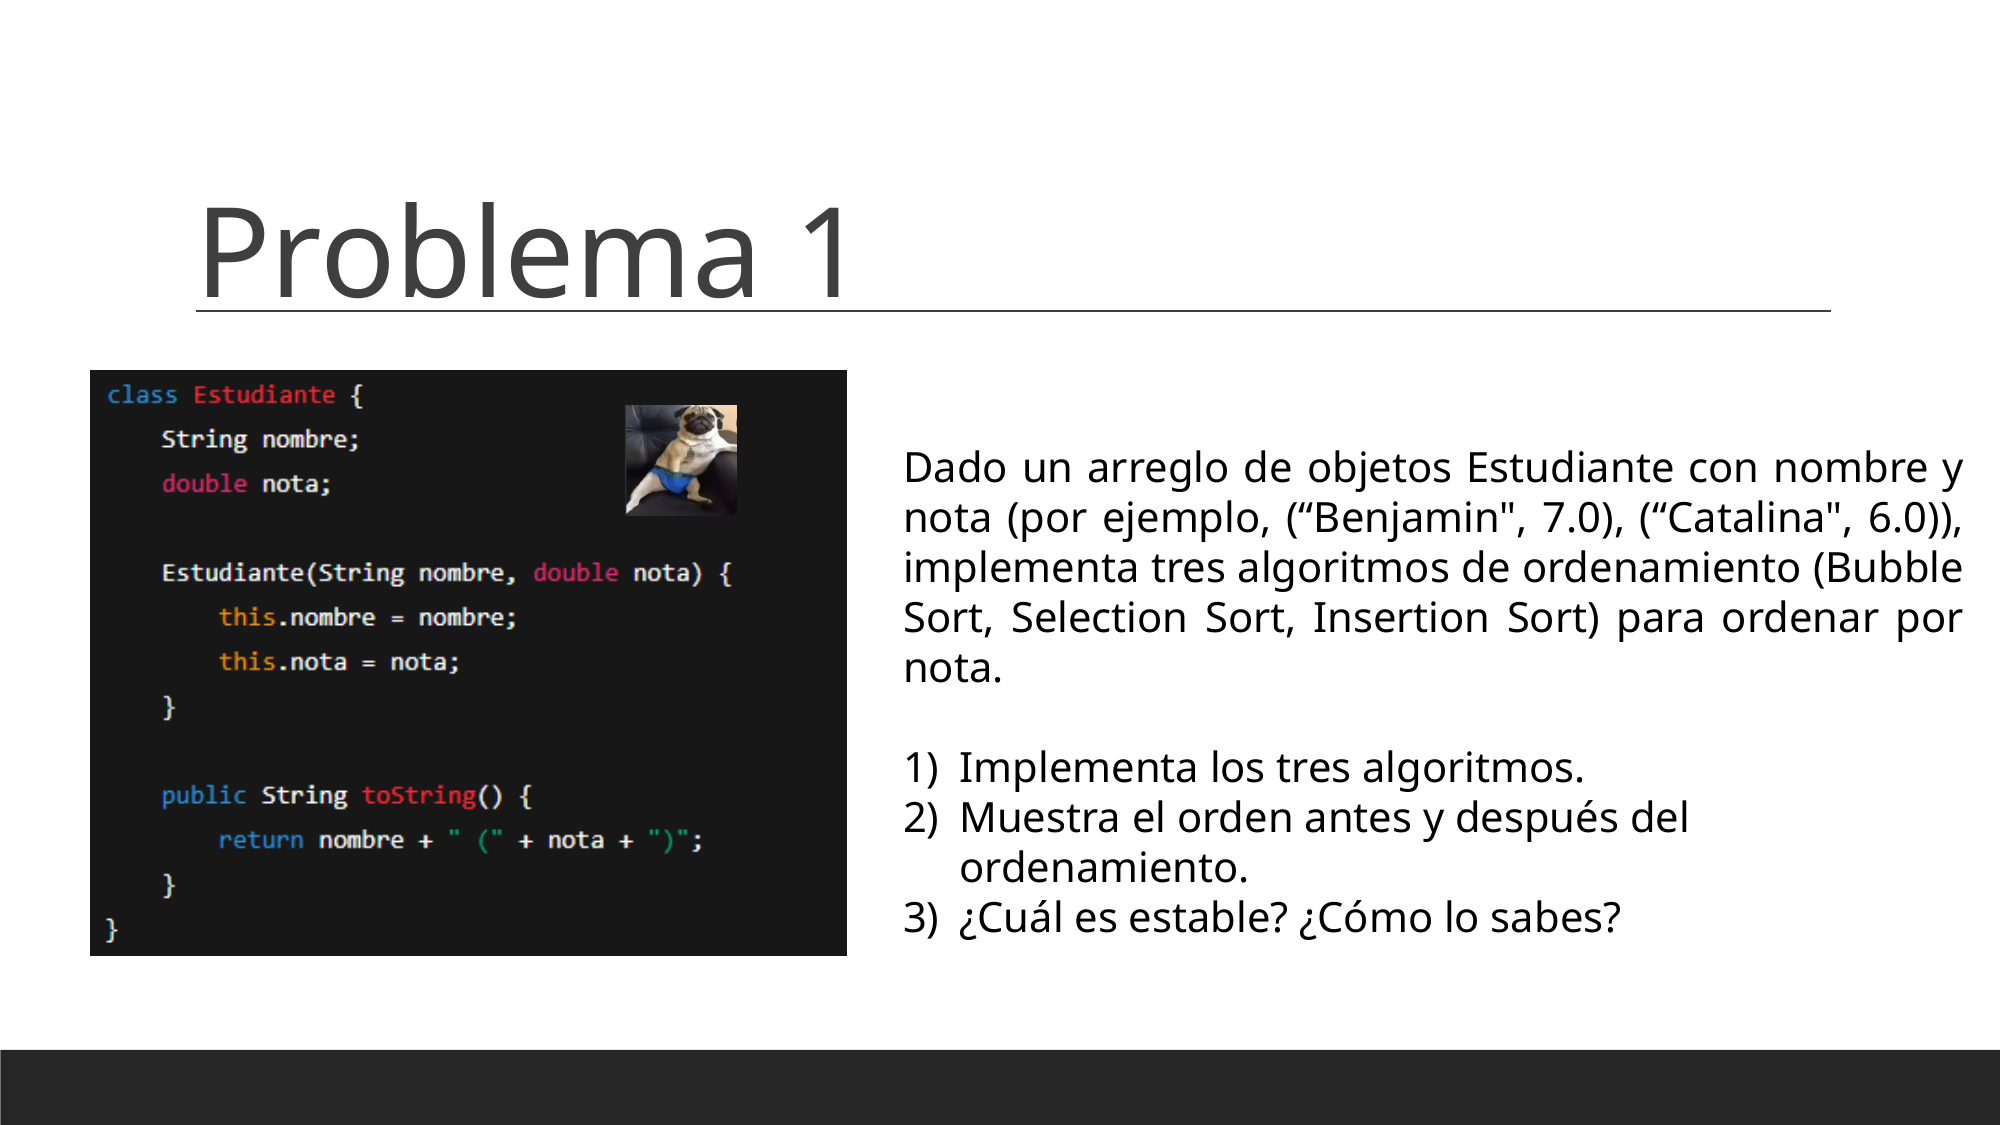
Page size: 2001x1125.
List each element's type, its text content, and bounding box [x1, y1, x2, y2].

list Dado un arreglo de objetos Estudiante con nombre y nota (por ejemplo, (“Benjamin", 7.0), (“Catalina", 6.0)), implementa tres algoritmos de ordenamiento (Bubble Sort, Selection Sort, Insertion Sort) para ordenar por nota. Implementa los tres algoritmos. Muestra el orden antes y después del ordenamiento. ¿Cuál es estable? ¿Cómo lo sabes? [888, 364, 1980, 1018]
title Problema 1 [180, 56, 1349, 330]
picture [89, 369, 847, 957]
